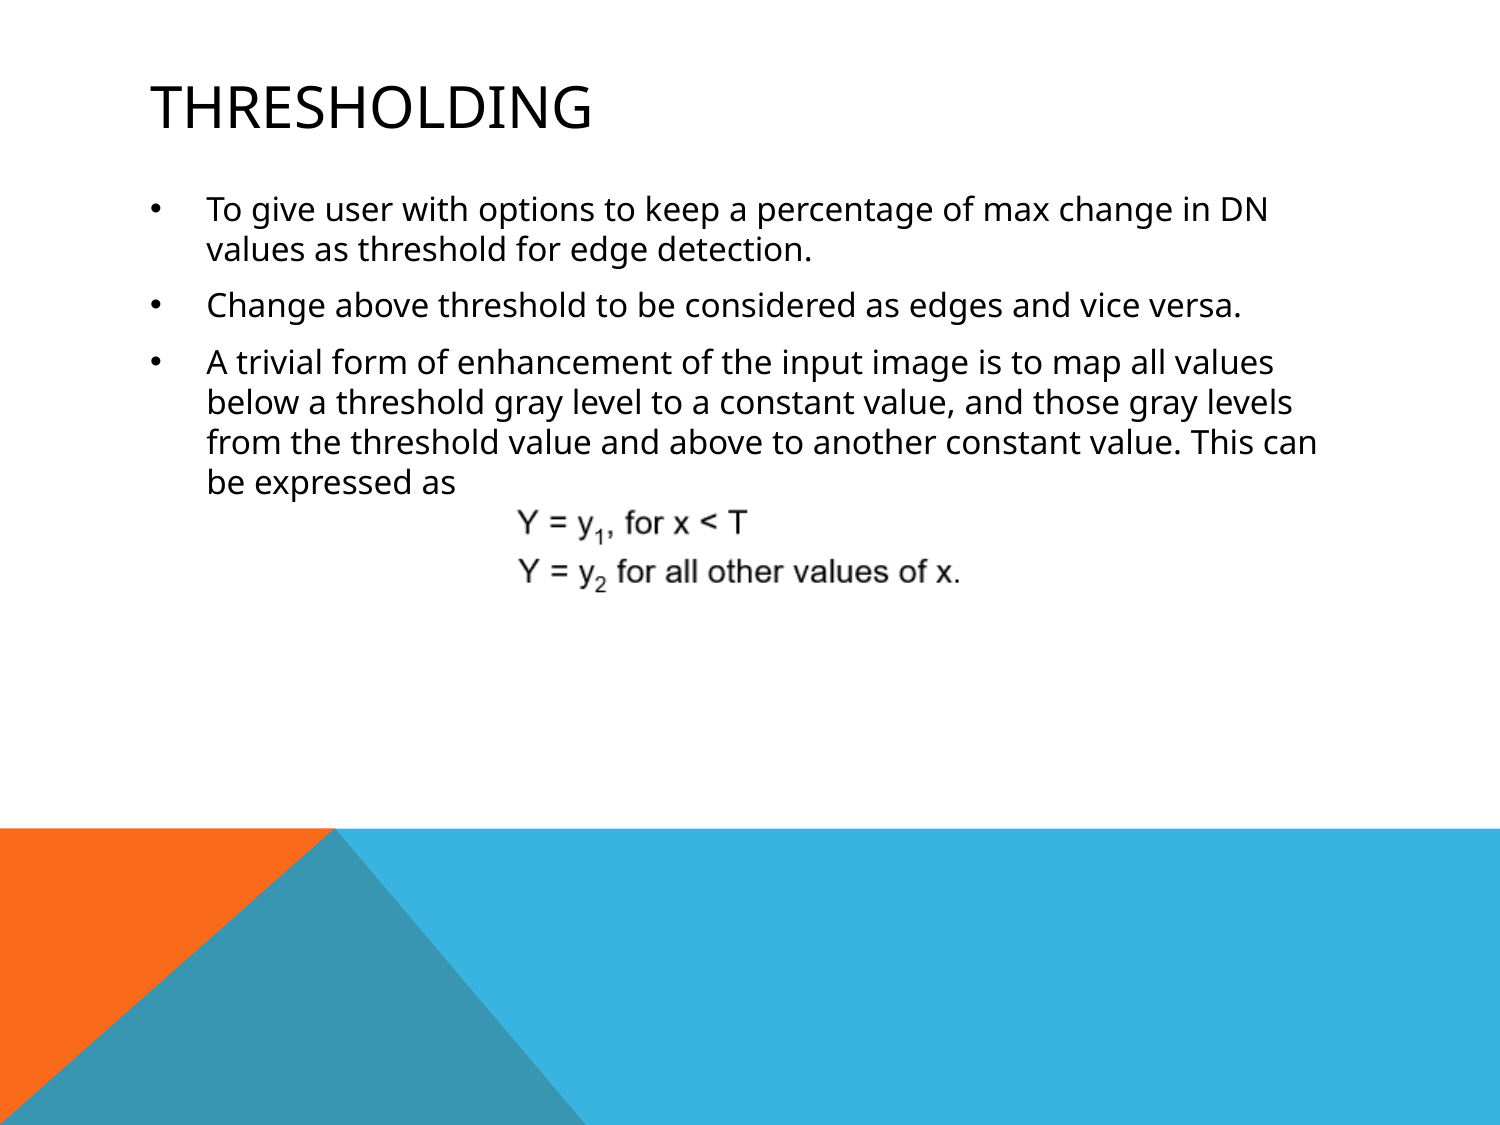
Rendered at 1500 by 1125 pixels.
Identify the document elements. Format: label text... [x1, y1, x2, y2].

list To give user with options to keep a percentage of max change in DN values as threshold for edge detection. Change above threshold to be considered as edges and vice versa. A trivial form of enhancement of the input image is to map all values below a threshold gray level to a constant value, and those gray levels from the threshold value and above to another constant value. This can be expressed as [135, 180, 1369, 768]
picture [510, 499, 973, 602]
title THRESHOLDING [135, 60, 1369, 150]
